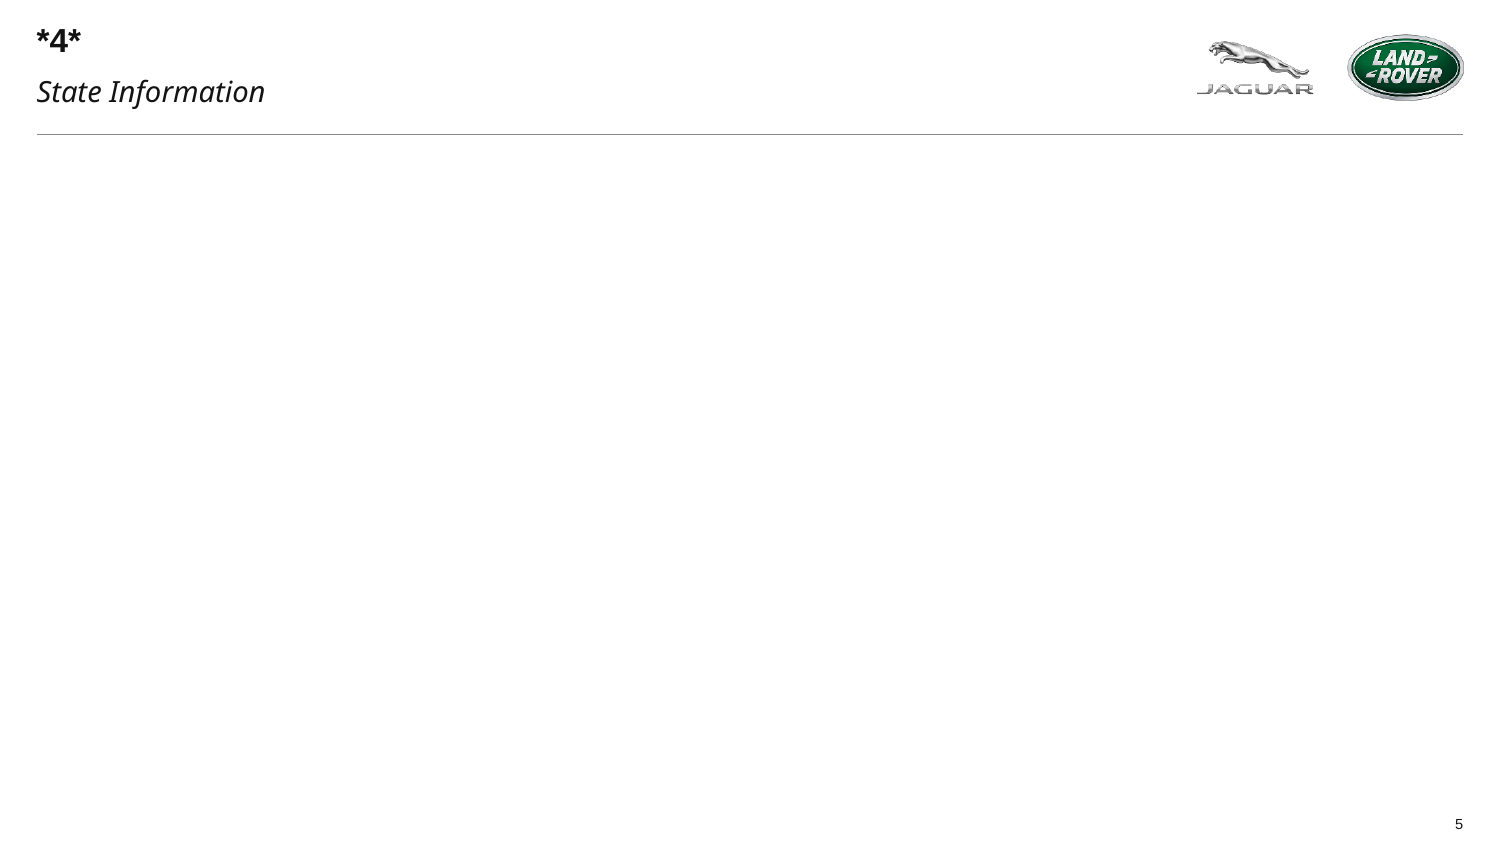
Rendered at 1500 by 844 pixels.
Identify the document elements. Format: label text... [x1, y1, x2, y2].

picture [1197, 34, 1464, 101]
slide_number 5 [1344, 767, 1464, 833]
title *4* [36, 19, 1125, 73]
text_box State Information [36, 73, 1168, 128]
